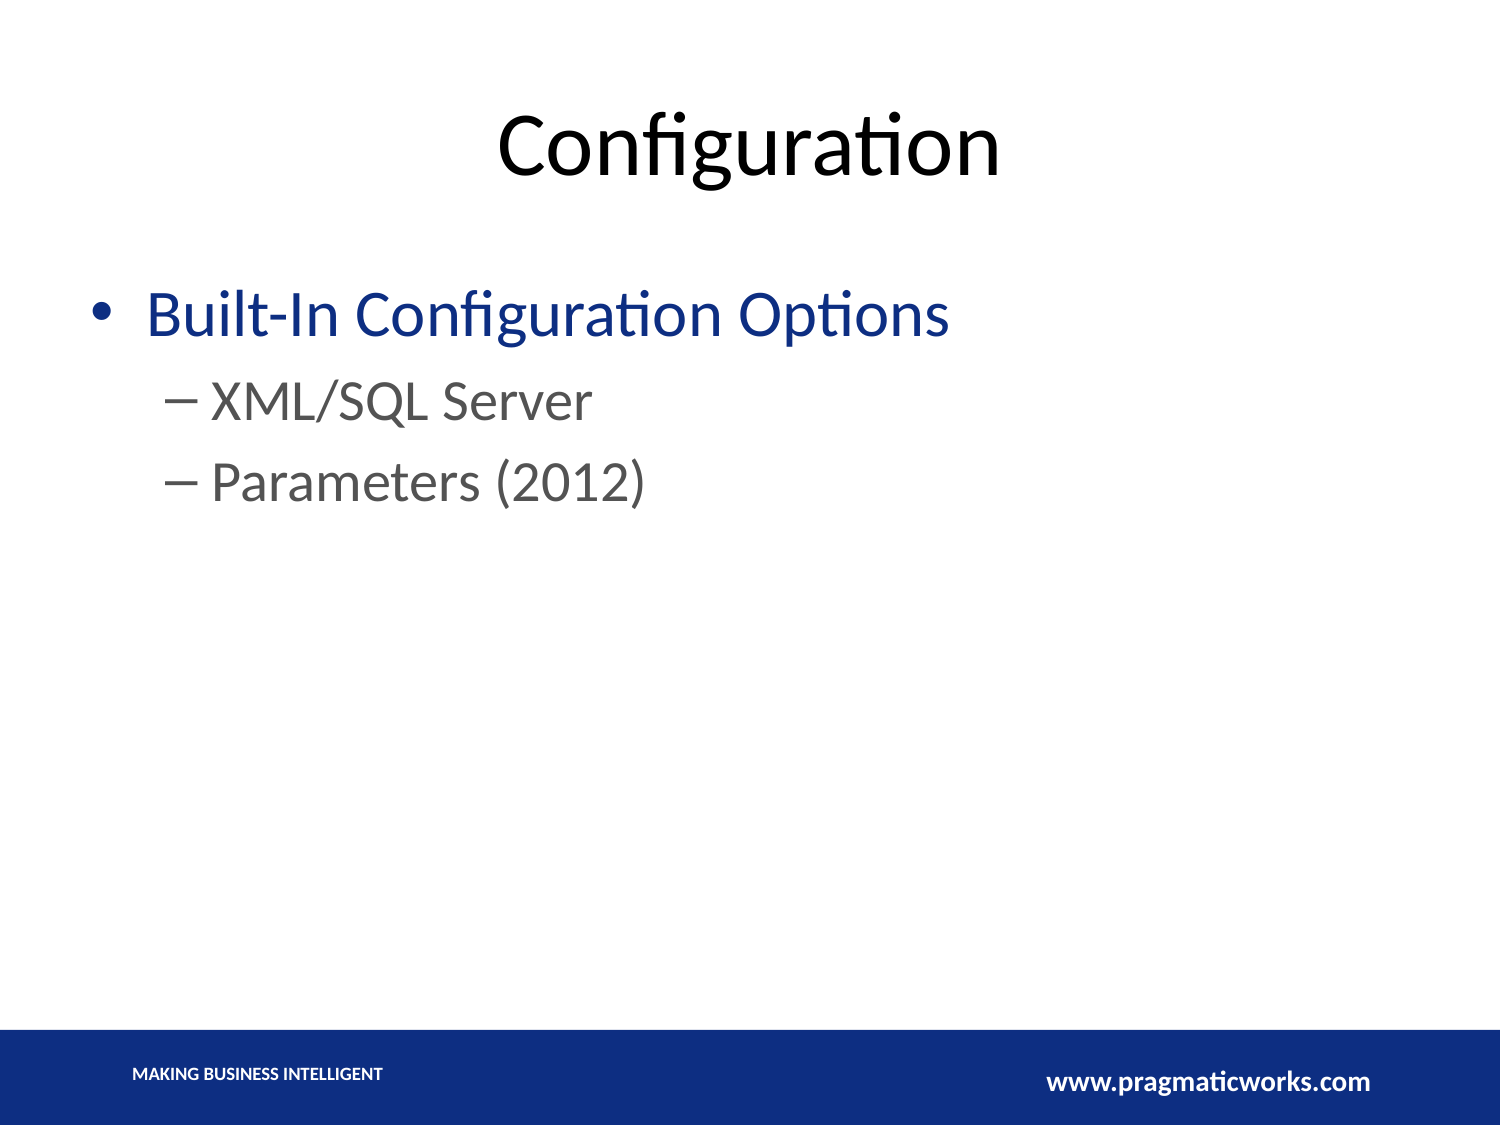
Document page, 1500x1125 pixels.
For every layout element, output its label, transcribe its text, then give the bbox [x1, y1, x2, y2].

list Built-In Configuration Options XML/SQL Server Parameters (2012) [75, 262, 1425, 1005]
title Configuration [75, 45, 1425, 233]
